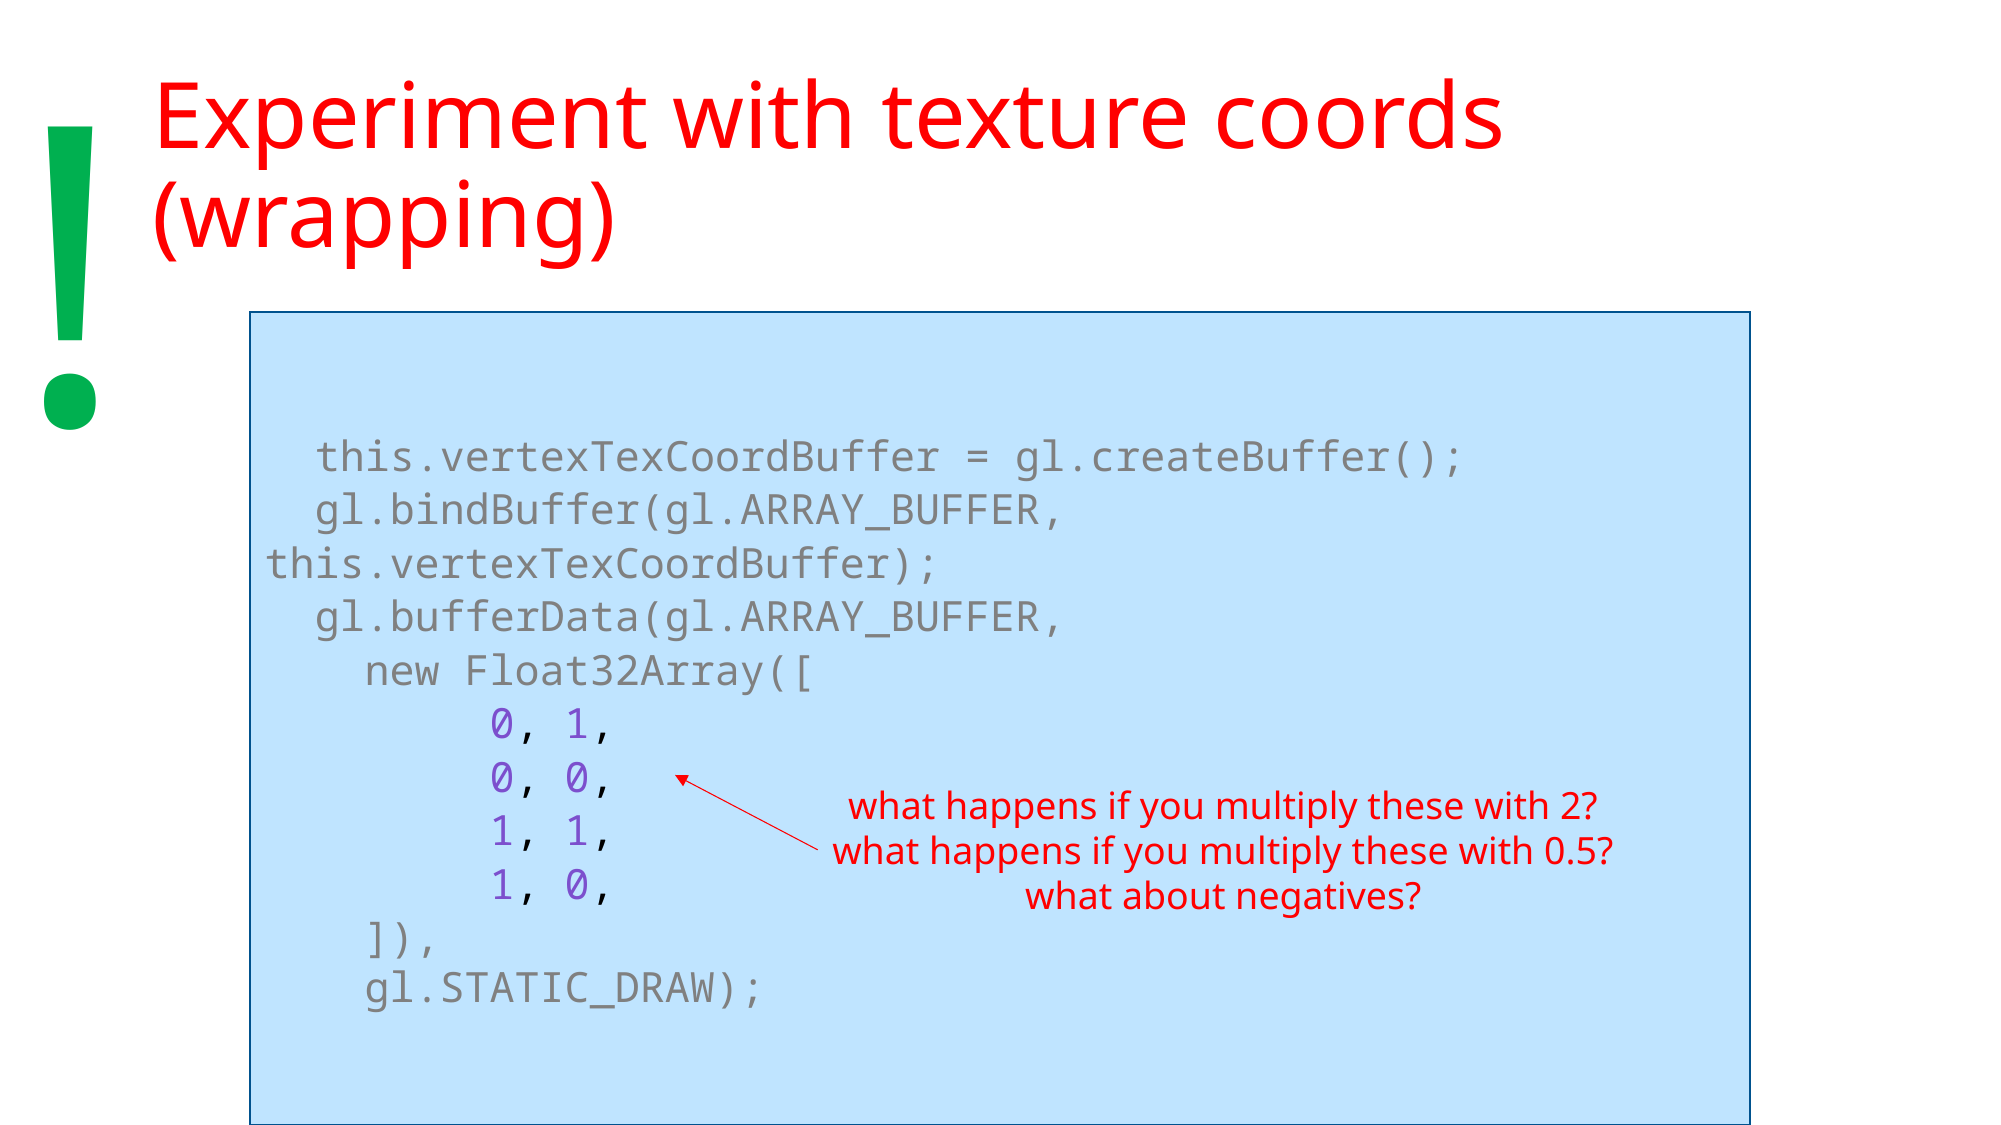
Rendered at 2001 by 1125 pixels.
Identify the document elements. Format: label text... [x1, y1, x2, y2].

title Experiment with texture coords (wrapping) [137, 59, 1863, 278]
text_box ! [0, 0, 86, 515]
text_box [674, 774, 881, 851]
text_box this.vertexTexCoordBuffer = gl.createBuffer(); gl.bindBuffer(gl.ARRAY_BUFFER, this.vertexTexCoordBuffer); gl.bufferData(gl.ARRAY_BUFFER, new Float32Array([ 0, 1, 0, 0, 1, 1, 1, 0, ]), gl.STATIC_DRAW); [249, 311, 1751, 1125]
text_box what happens if you multiply these with 2? what happens if you multiply these with 0.5? what about negatives? [817, 774, 1630, 925]
